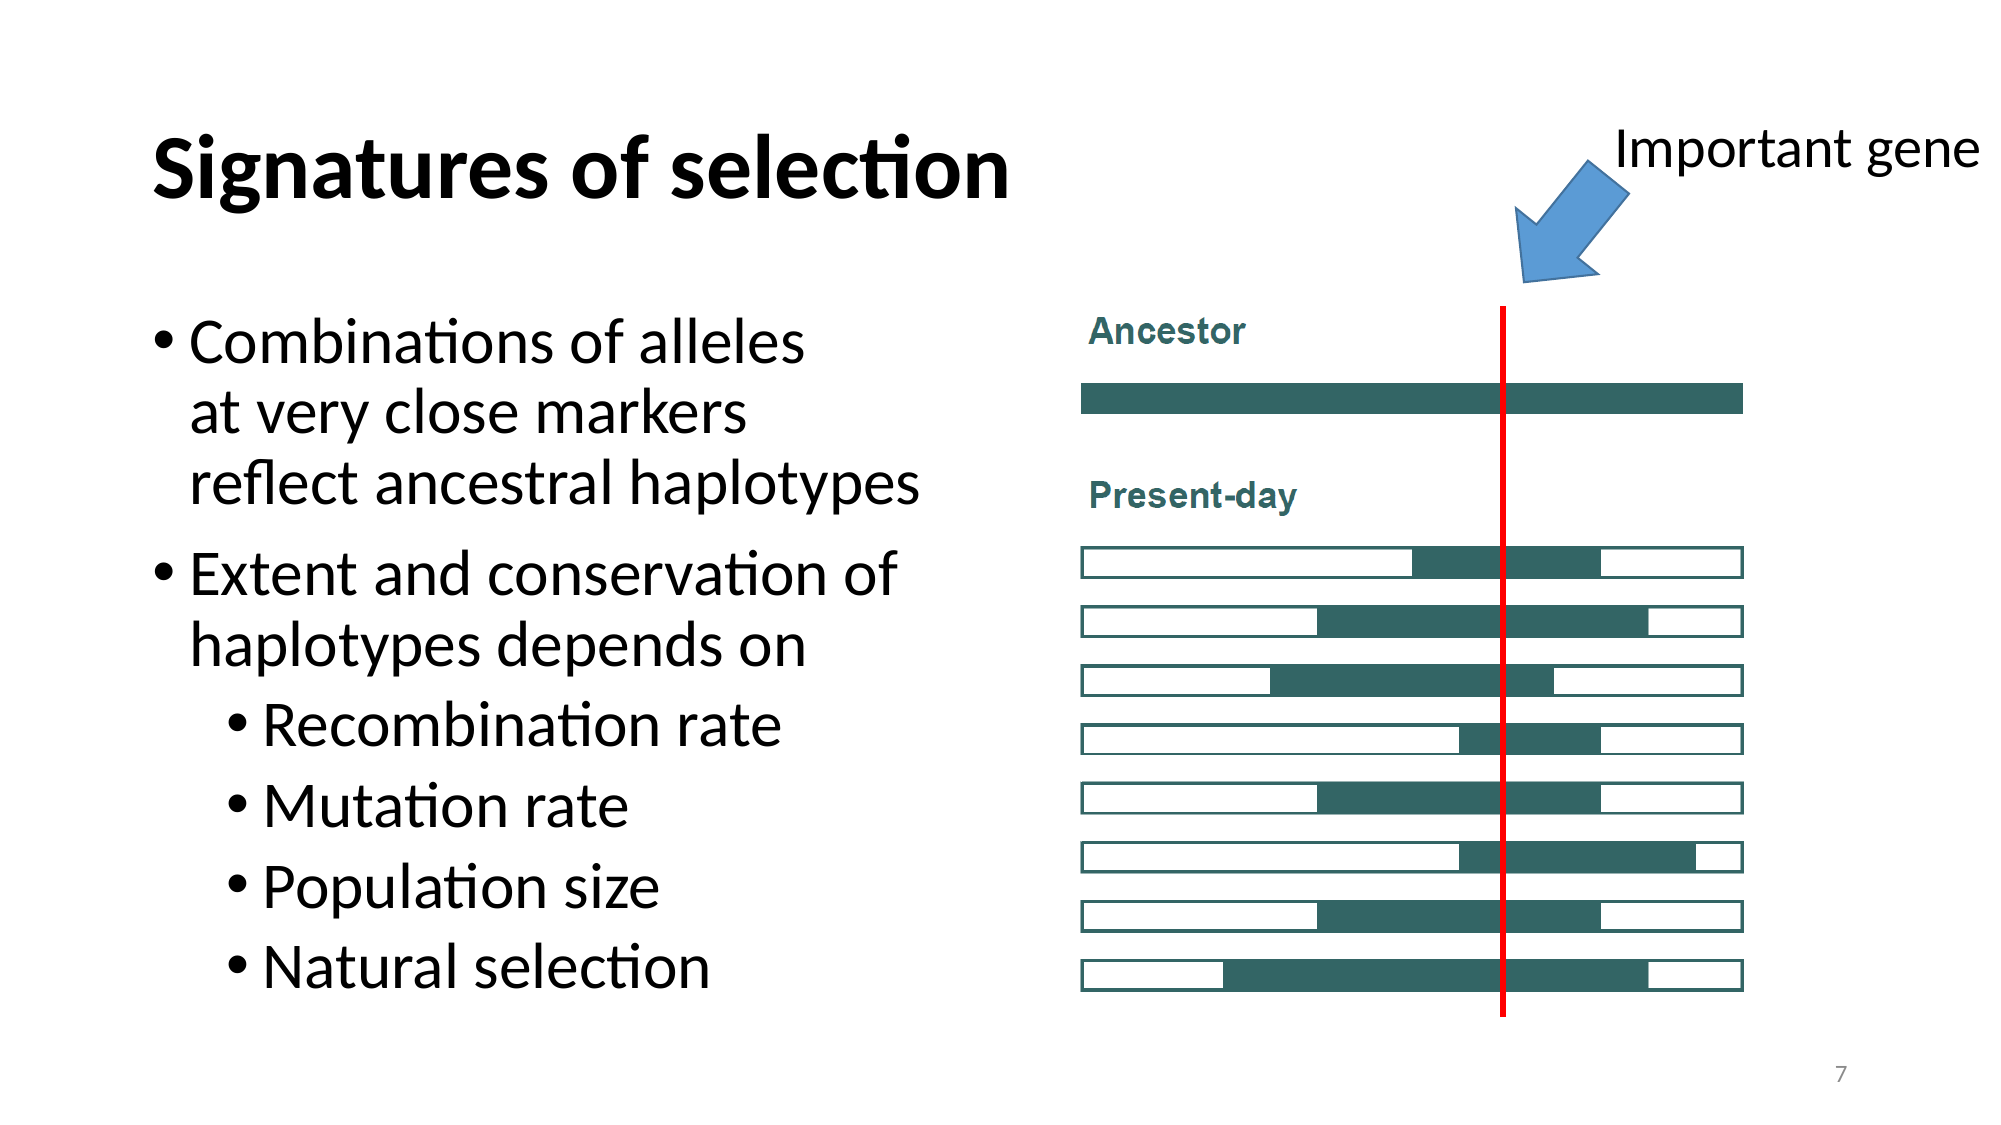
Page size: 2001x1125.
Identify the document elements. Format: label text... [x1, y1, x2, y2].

picture [1059, 301, 1767, 1025]
slide_number 7 [1412, 1042, 1863, 1103]
list Combinations of alleles at very close markers reflect ancestral haplotypes Extent and conservation of haplotypes depends on Recombination rate Mutation rate Population size Natural selection [137, 299, 1863, 1014]
text_box [1514, 159, 1631, 284]
text_box Important gene [1599, 101, 2000, 186]
title Signatures of selection [137, 59, 1863, 278]
